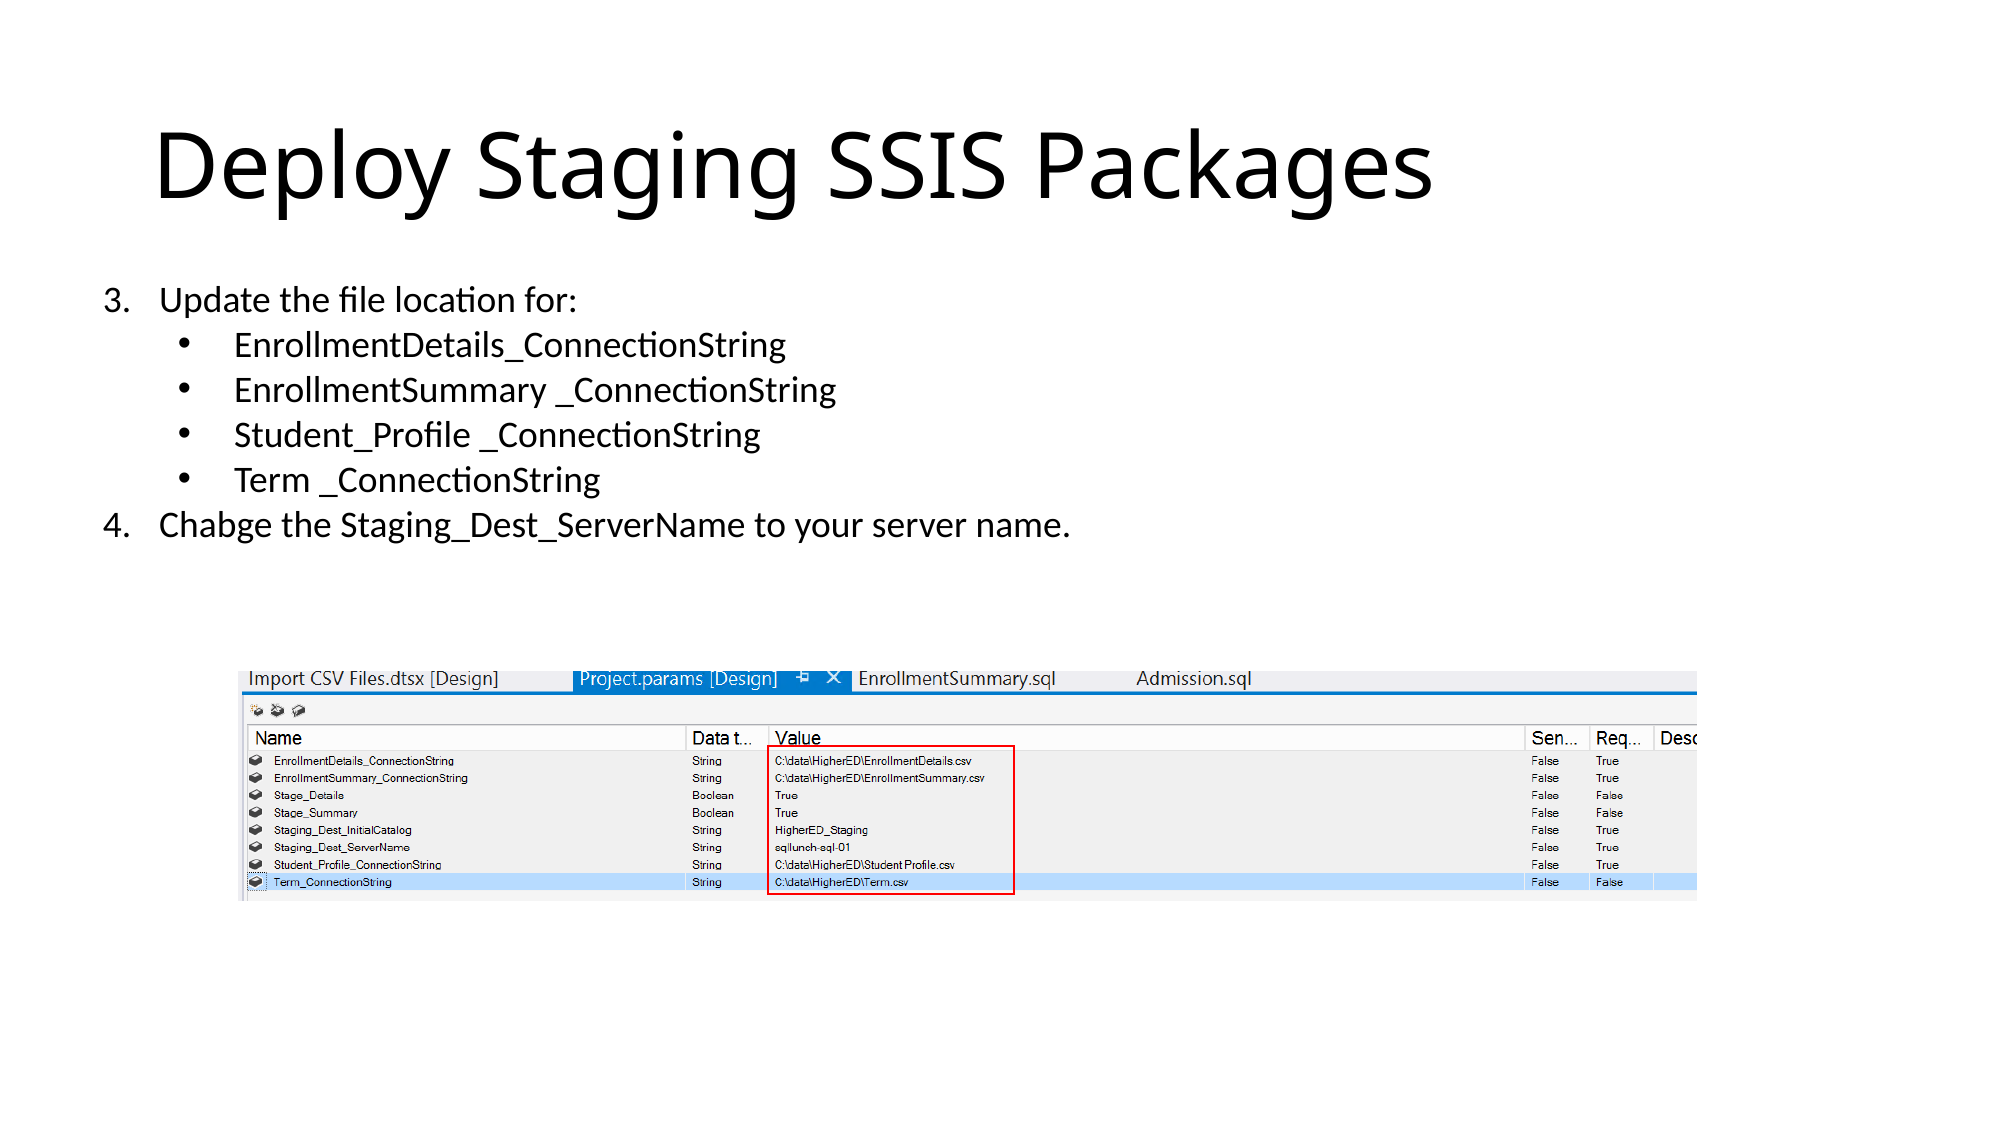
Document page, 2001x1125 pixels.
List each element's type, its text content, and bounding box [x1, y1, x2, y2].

title Deploy Staging SSIS Packages [137, 59, 1863, 278]
text_box Update the file location for: EnrollmentDetails_ConnectionString EnrollmentSummary _ConnectionString Student_Profile _ConnectionString Term _ConnectionString Chabge the Staging_Dest_ServerName to your server name. [88, 267, 1176, 553]
picture [238, 671, 1697, 901]
